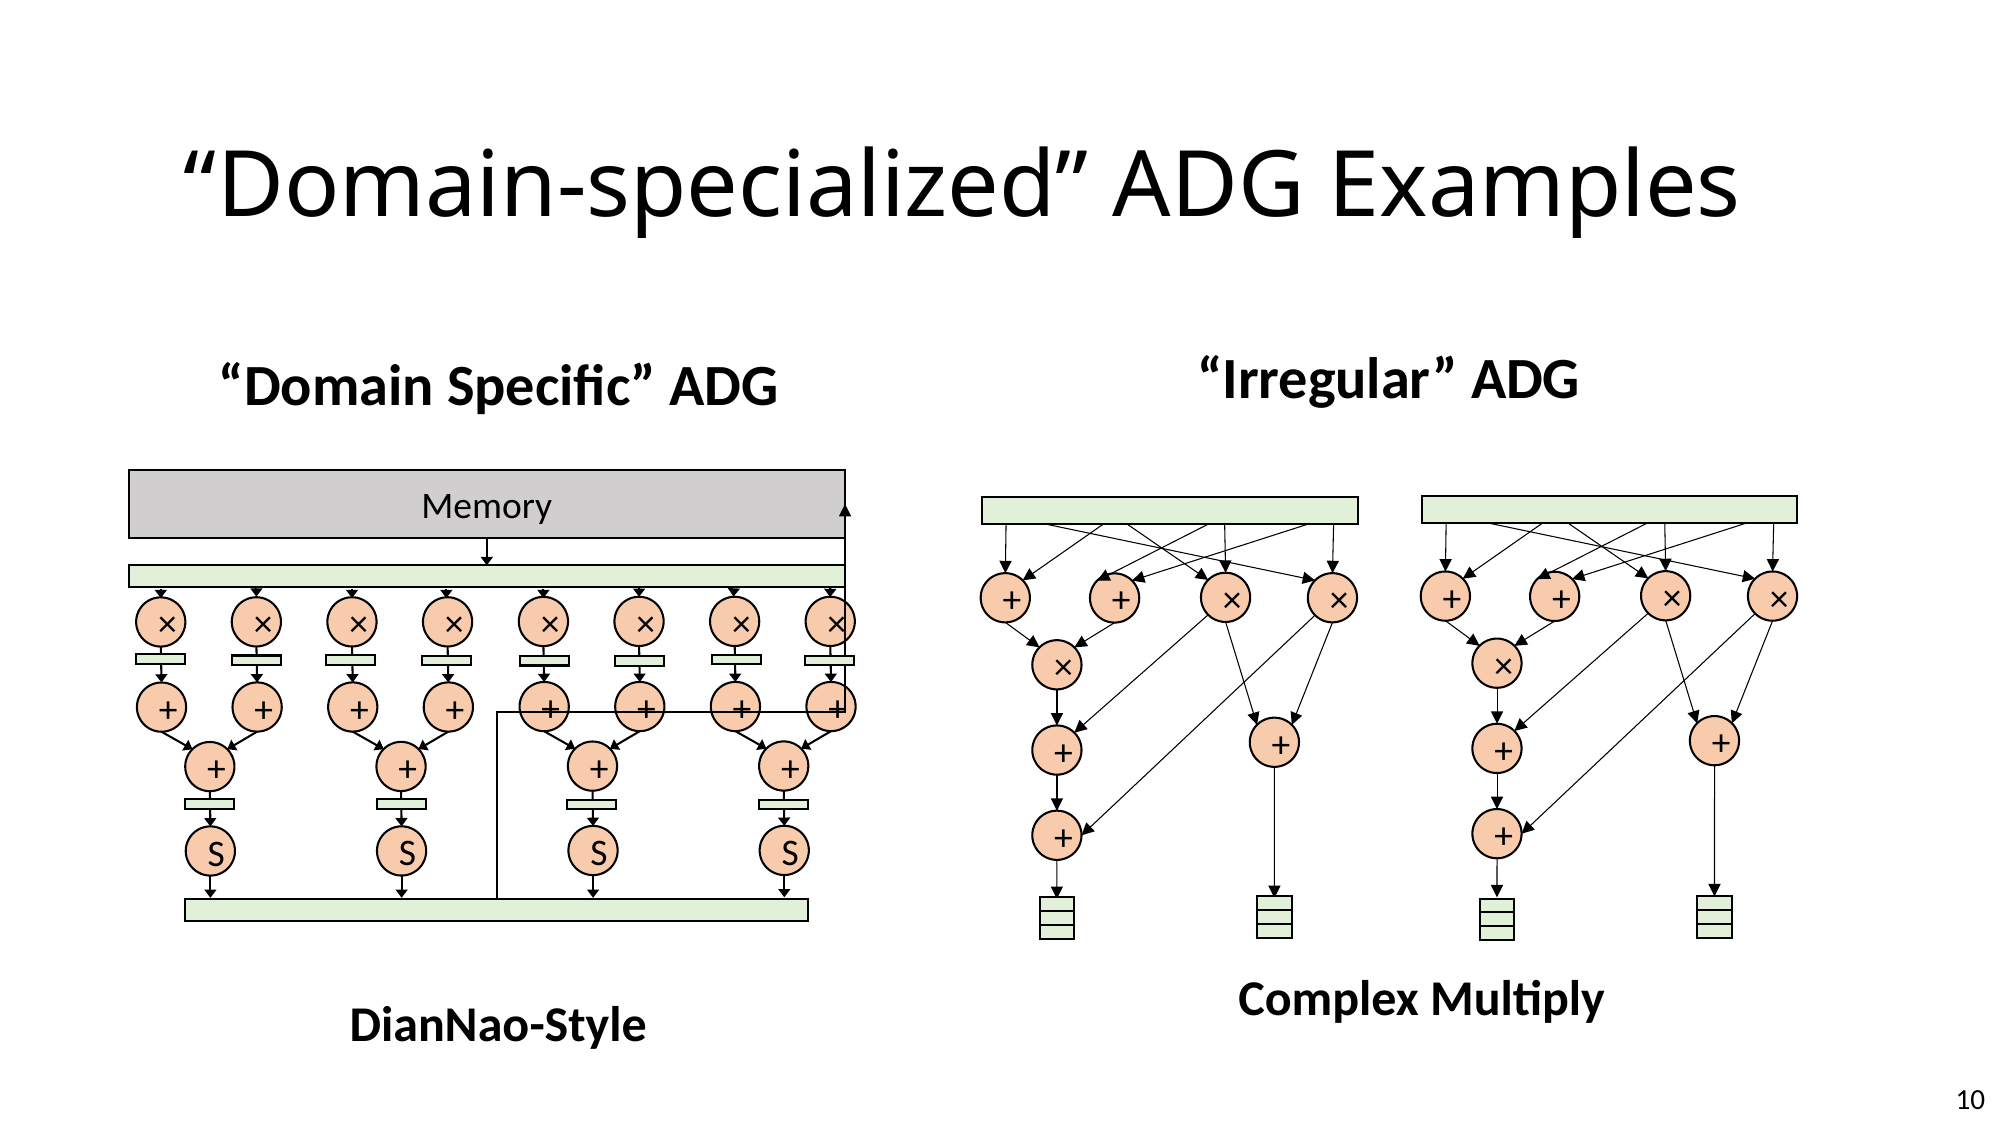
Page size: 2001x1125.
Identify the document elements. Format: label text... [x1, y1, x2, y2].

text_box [128, 340, 856, 1060]
title “Domain-specialized” ADG Examples [100, 29, 1826, 247]
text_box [980, 332, 1798, 1035]
